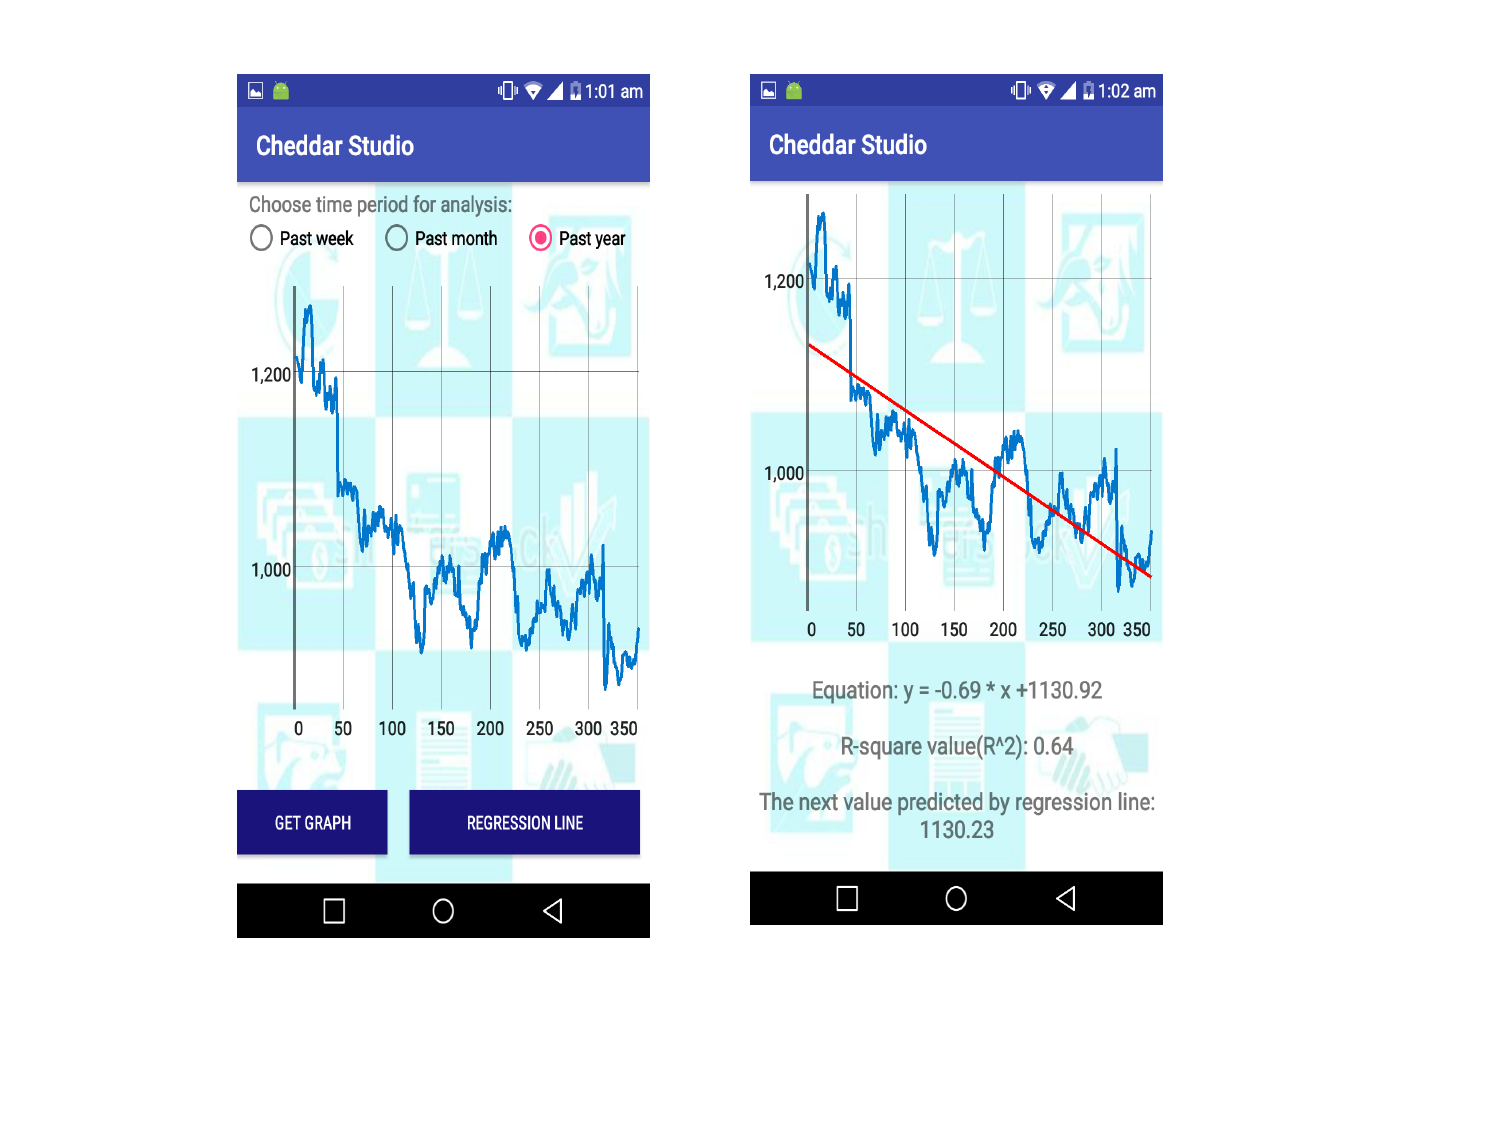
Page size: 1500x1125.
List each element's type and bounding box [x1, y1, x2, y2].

picture [237, 74, 651, 938]
picture [749, 74, 1163, 926]
